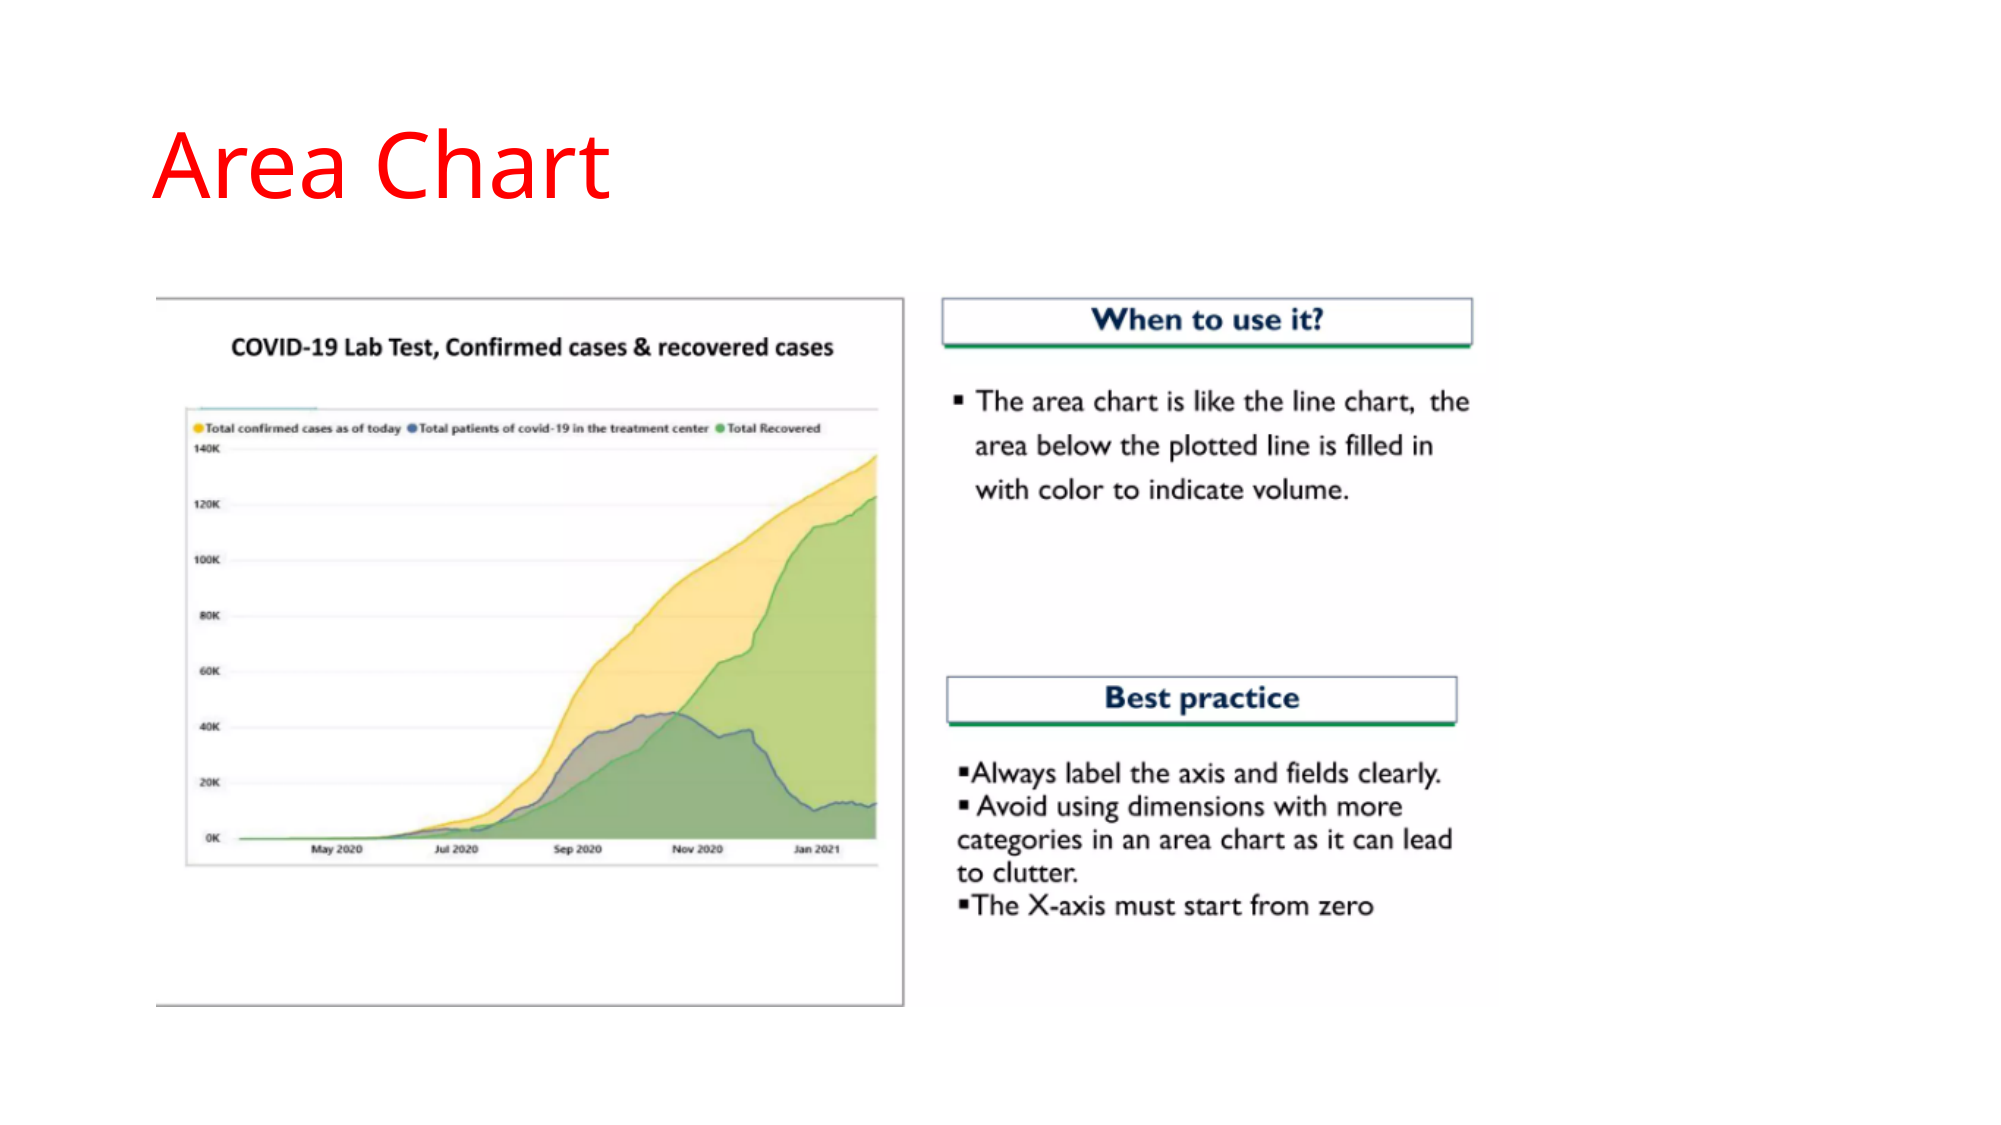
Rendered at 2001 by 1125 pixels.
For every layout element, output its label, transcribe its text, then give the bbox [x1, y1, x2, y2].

title Area Chart [137, 59, 1863, 278]
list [156, 292, 1499, 1007]
